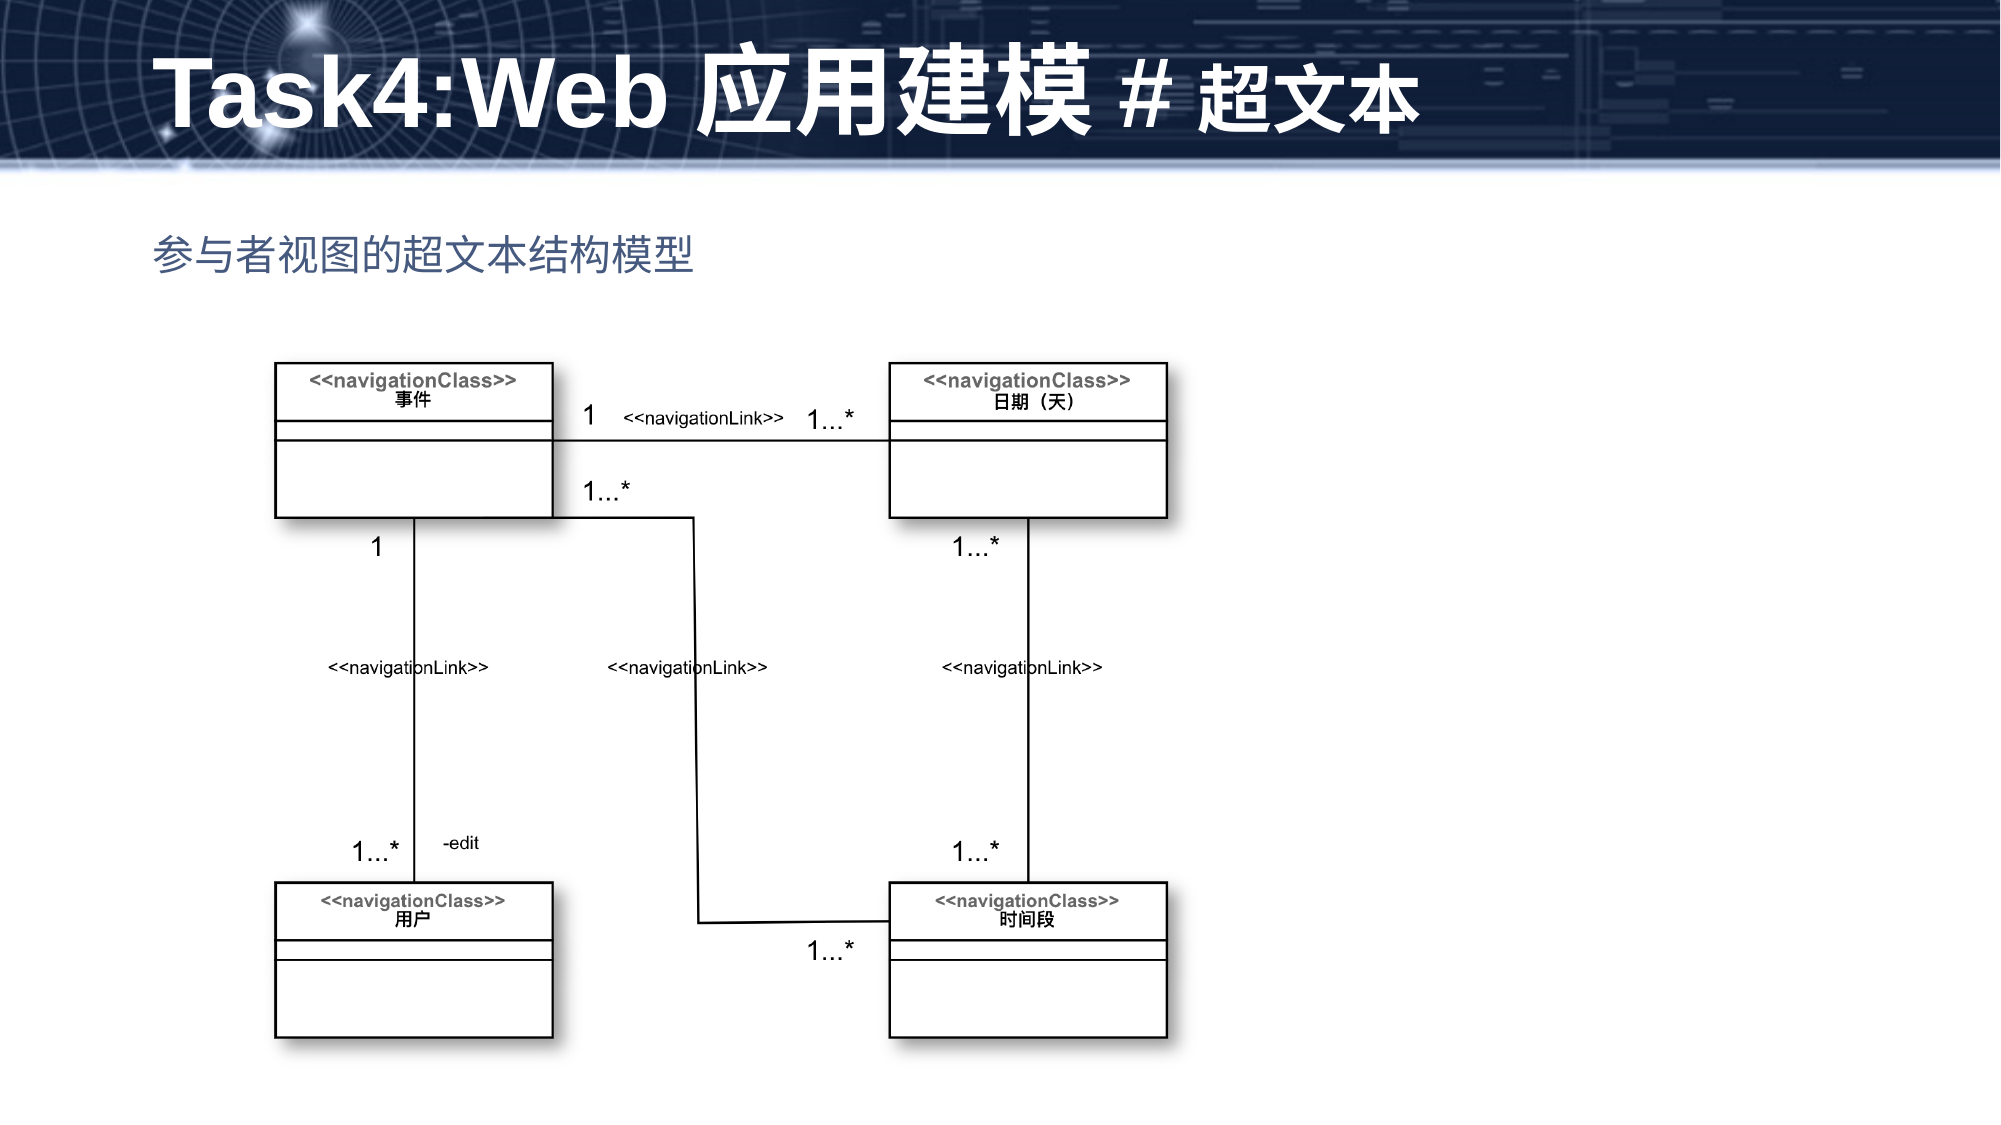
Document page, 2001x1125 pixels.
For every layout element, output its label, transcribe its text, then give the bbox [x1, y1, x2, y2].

title Task4:Web应用建模#超文本 [137, 29, 1863, 160]
list 参与者视图的超文本结构模型 [137, 226, 1863, 1014]
picture [0, 0, 2001, 1125]
